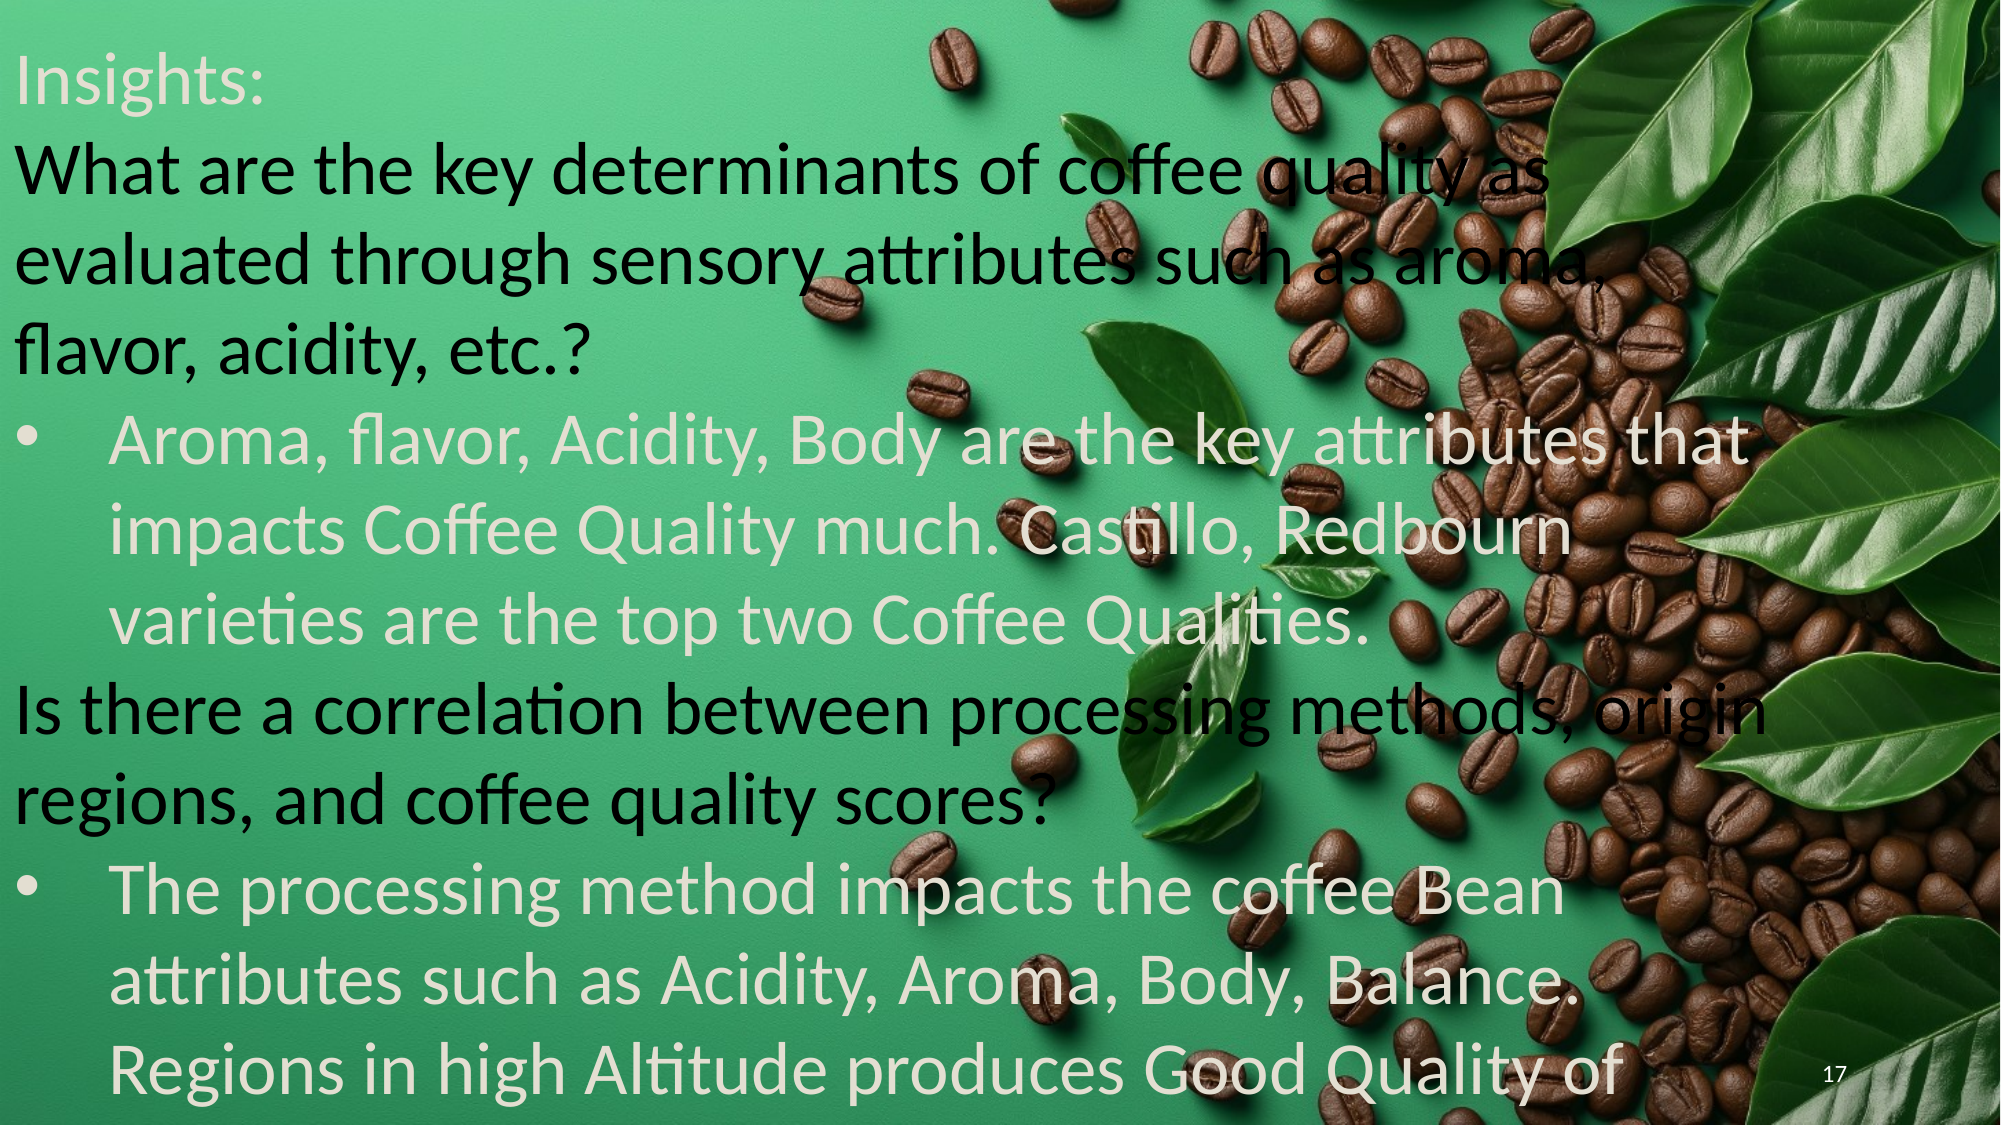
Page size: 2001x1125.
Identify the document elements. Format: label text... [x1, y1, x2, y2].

text_box Insights: What are the key determinants of coffee quality as evaluated through sensory attributes such as aroma, flavor, acidity, etc.? Aroma, flavor, Acidity, Body are the key attributes that impacts Coffee Quality much. Castillo, Redbourn varieties are the top two Coffee Qualities. Is there a correlation between processing methods, origin regions, and coffee quality scores? The processing method impacts the coffee Bean attributes such as Acidity, Aromа, Воdу, Balance. Regions in high Altitude produces Good Quality of Coffee Beans. [0, 22, 1790, 1125]
slide_number 17 [1790, 1042, 1863, 1103]
picture [0, 0, 2001, 1125]
